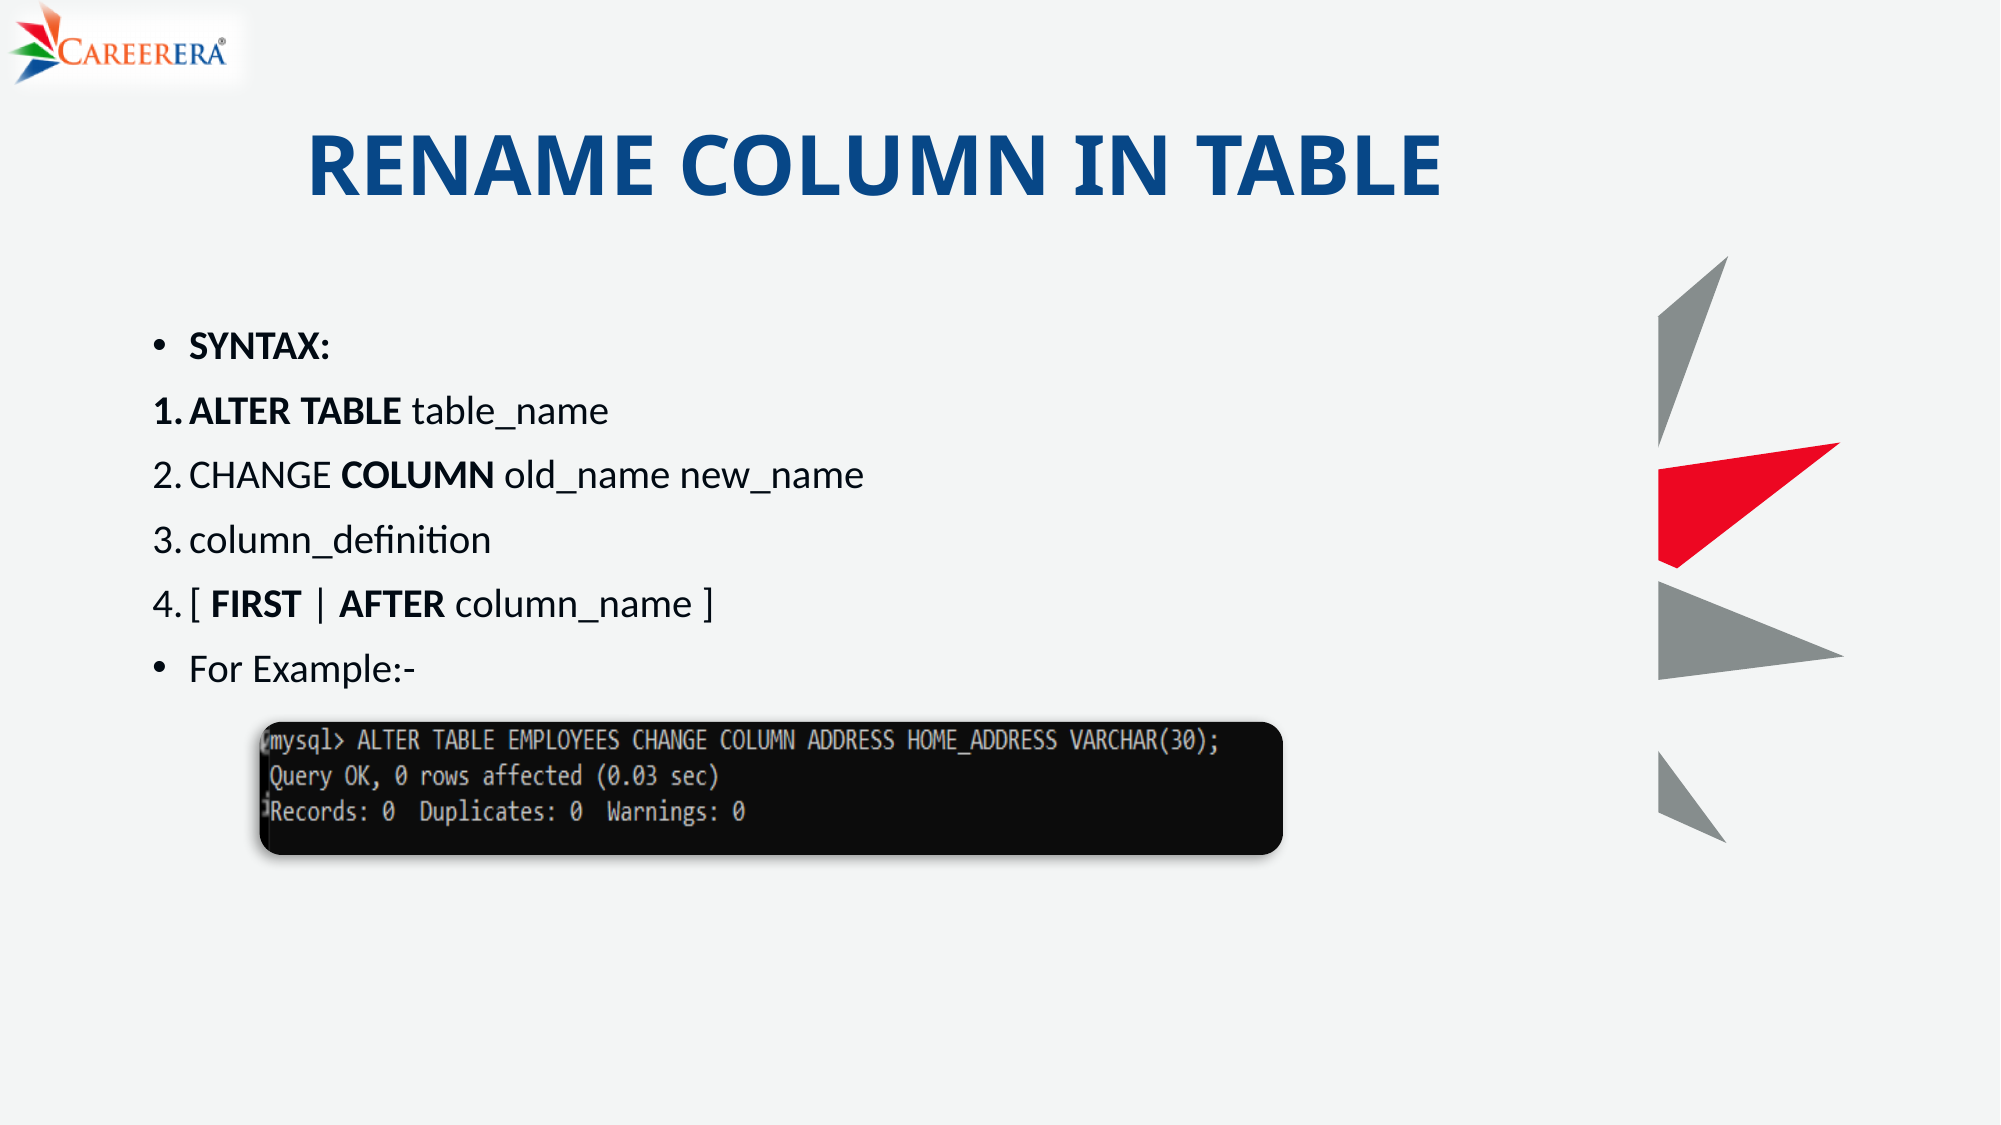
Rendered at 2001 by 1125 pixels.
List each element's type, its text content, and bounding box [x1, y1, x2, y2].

picture [259, 721, 1283, 855]
picture [0, 0, 262, 104]
title RENAME COLUMN IN TABLE [133, 59, 1617, 278]
list SYNTAX: ALTER TABLE table_name CHANGE COLUMN old_name new_name column_definition [ FIRST | AFTER column_name ] For Example:- [137, 316, 1622, 699]
